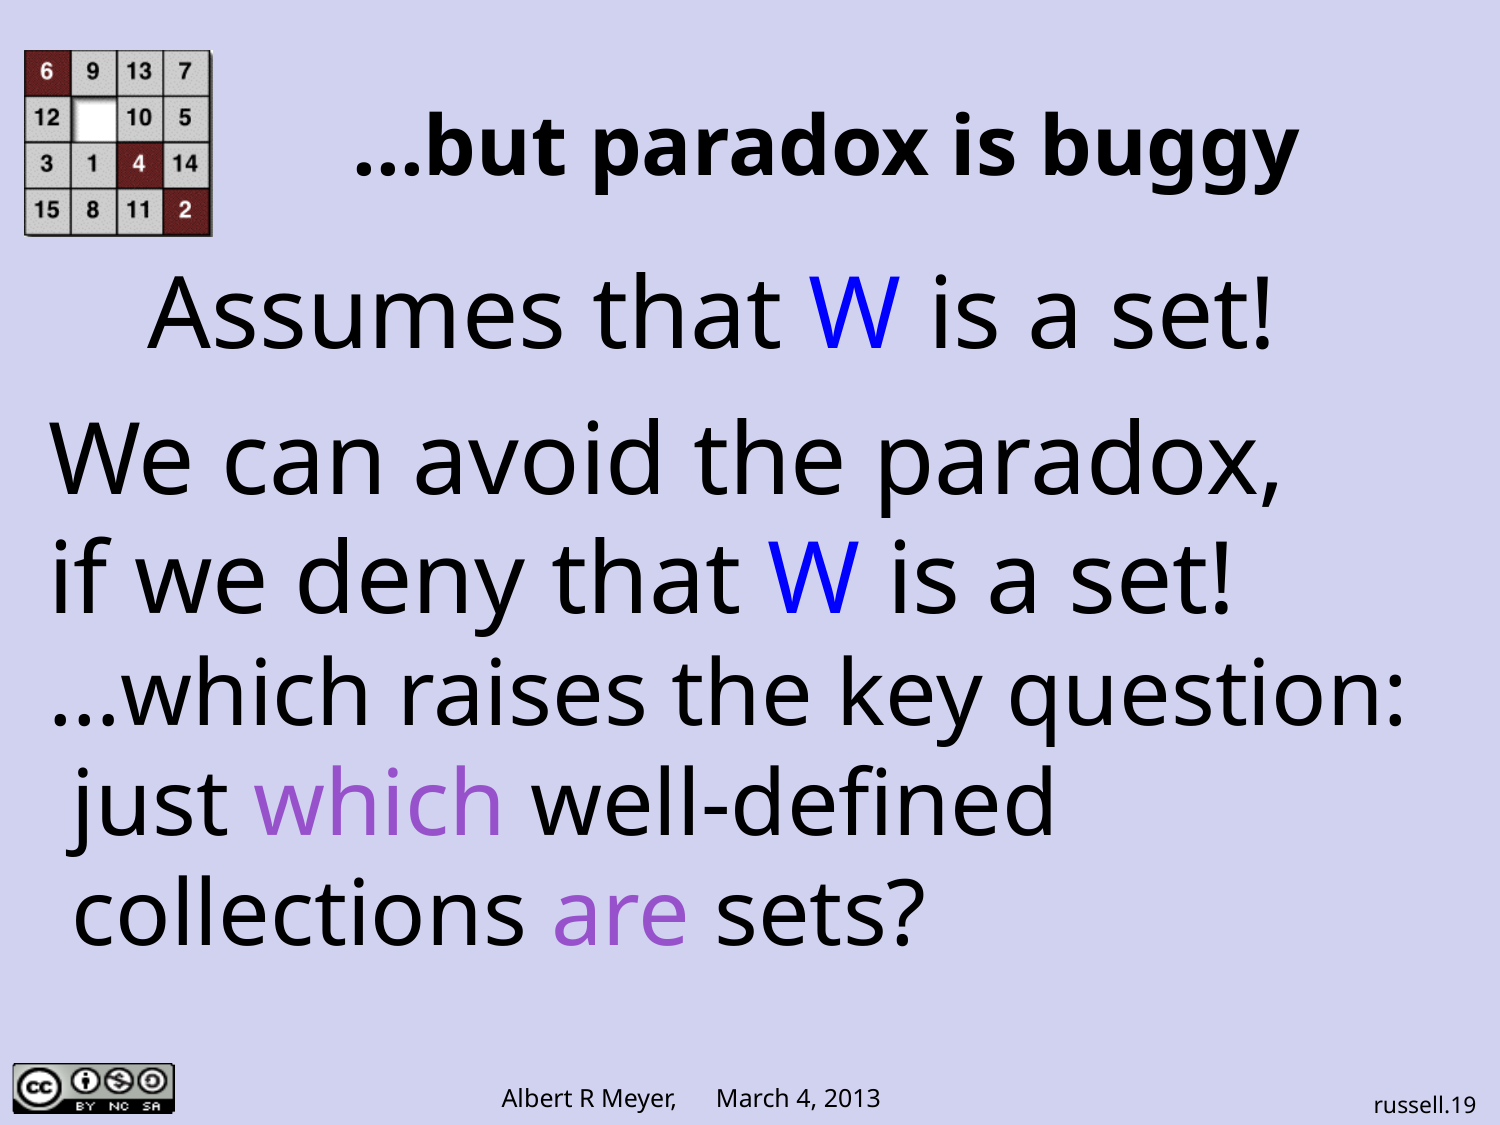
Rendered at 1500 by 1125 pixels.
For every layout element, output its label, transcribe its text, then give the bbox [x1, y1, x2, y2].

picture [24, 50, 213, 237]
picture [12, 1063, 175, 1114]
title ...but paradox is buggy [268, 59, 1384, 225]
text_box Assumes that W is a set! [132, 241, 1367, 376]
text_box We can avoid the paradox, if we deny that W is a set! …which raises the key question: just which well-defined collections are sets? [33, 386, 1466, 972]
